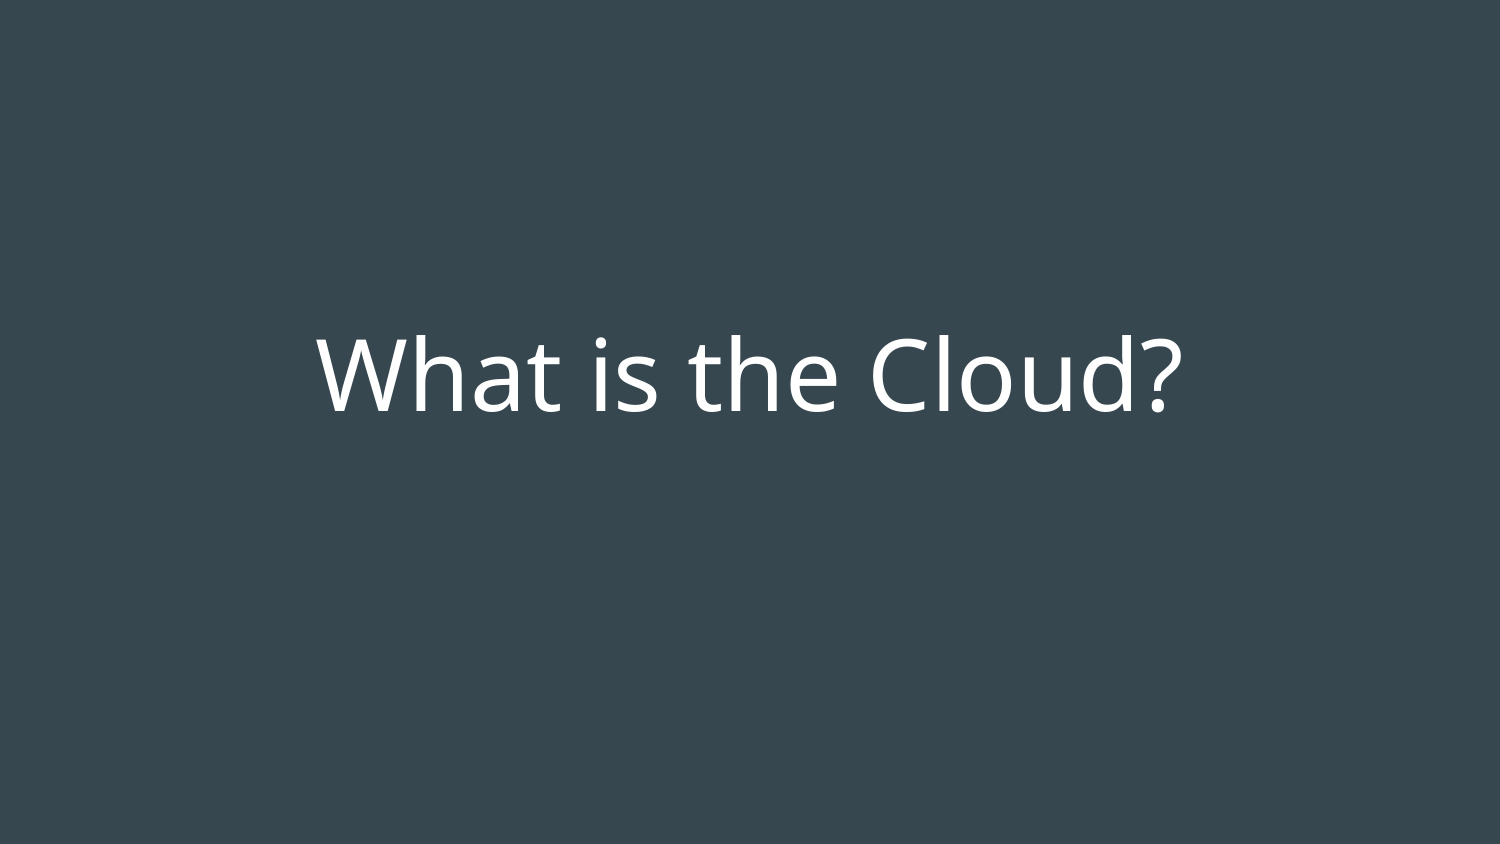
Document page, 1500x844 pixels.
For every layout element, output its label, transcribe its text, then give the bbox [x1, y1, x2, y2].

title What is the Cloud? [110, 162, 1390, 447]
